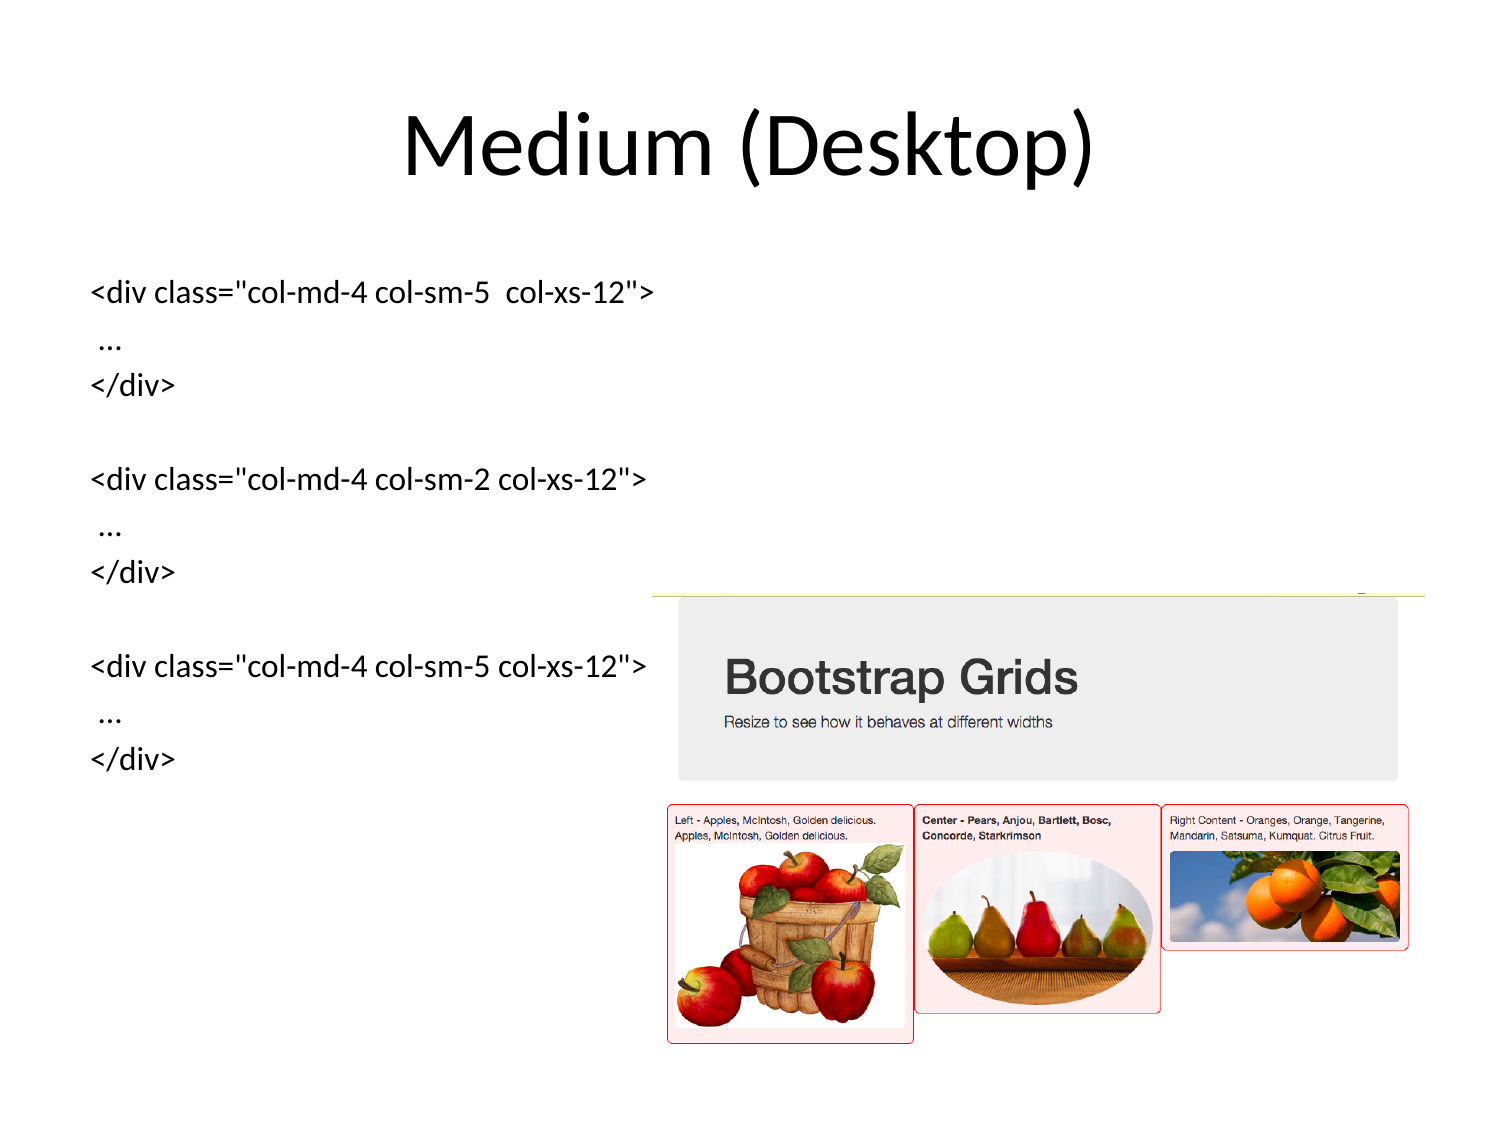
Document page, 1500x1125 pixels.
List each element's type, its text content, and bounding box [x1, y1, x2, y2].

title Medium (Desktop) [75, 45, 1425, 233]
list <div class="col-md-4 col-sm-5 col-xs-12"> ... </div> <div class="col-md-4 col-sm-2 col-xs-12"> ... </div> <div class="col-md-4 col-sm-5 col-xs-12"> ... </div> [75, 262, 1036, 791]
picture [651, 592, 1426, 1056]
